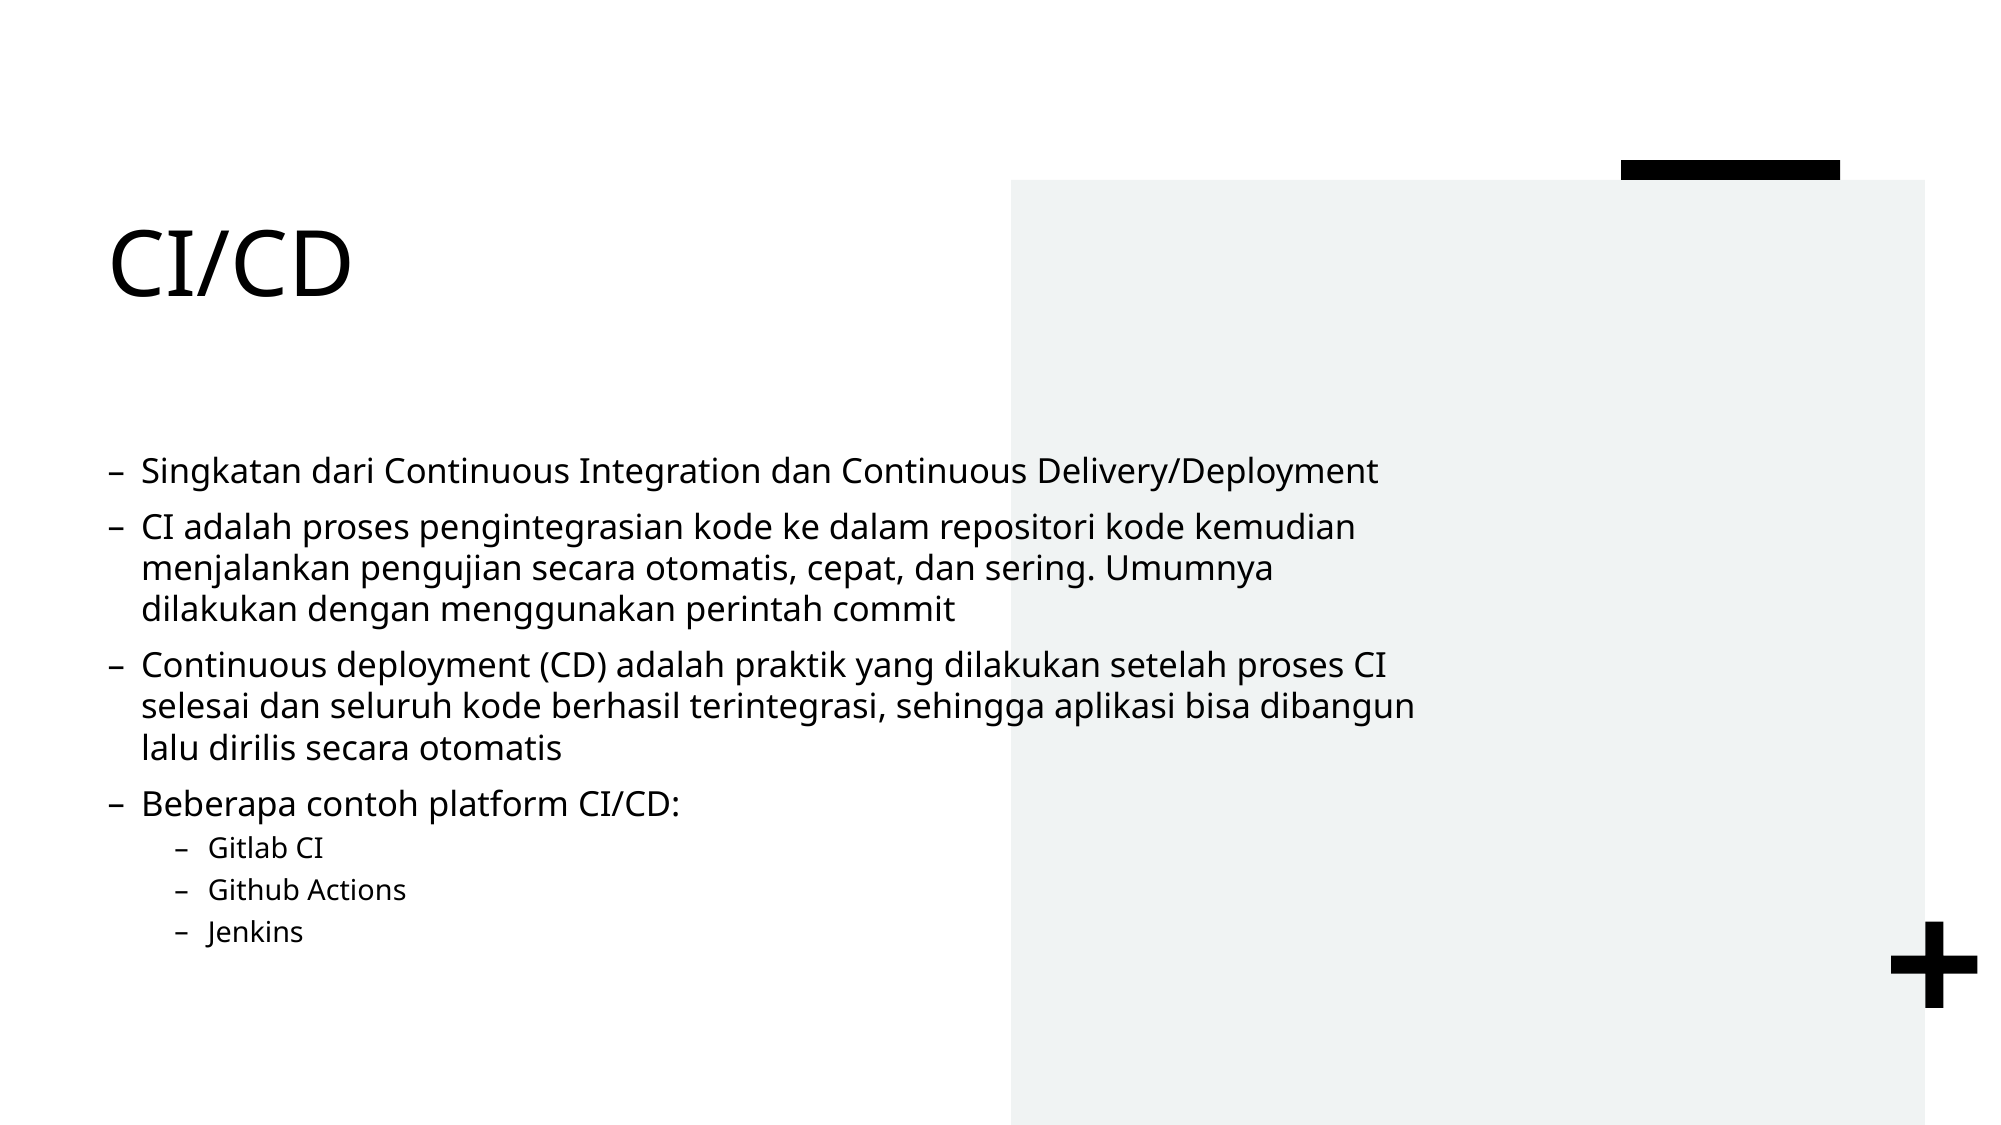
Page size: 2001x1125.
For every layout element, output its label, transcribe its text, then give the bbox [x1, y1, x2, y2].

title CI/CD [92, 197, 1449, 435]
list Singkatan dari Continuous Integration dan Continuous Delivery/Deployment CI adalah proses pengintegrasian kode ke dalam repositori kode kemudian menjalankan pengujian secara otomatis, cepat, dan sering. Umumnya dilakukan dengan menggunakan perintah commit Continuous deployment (CD) adalah praktik yang dilakukan setelah proses CI selesai dan seluruh kode berhasil terintegrasi, sehingga aplikasi bisa dibangun lalu dirilis secara otomatis Beberapa contoh platform CI/CD: Gitlab CI Github Actions Jenkins [92, 441, 1449, 965]
